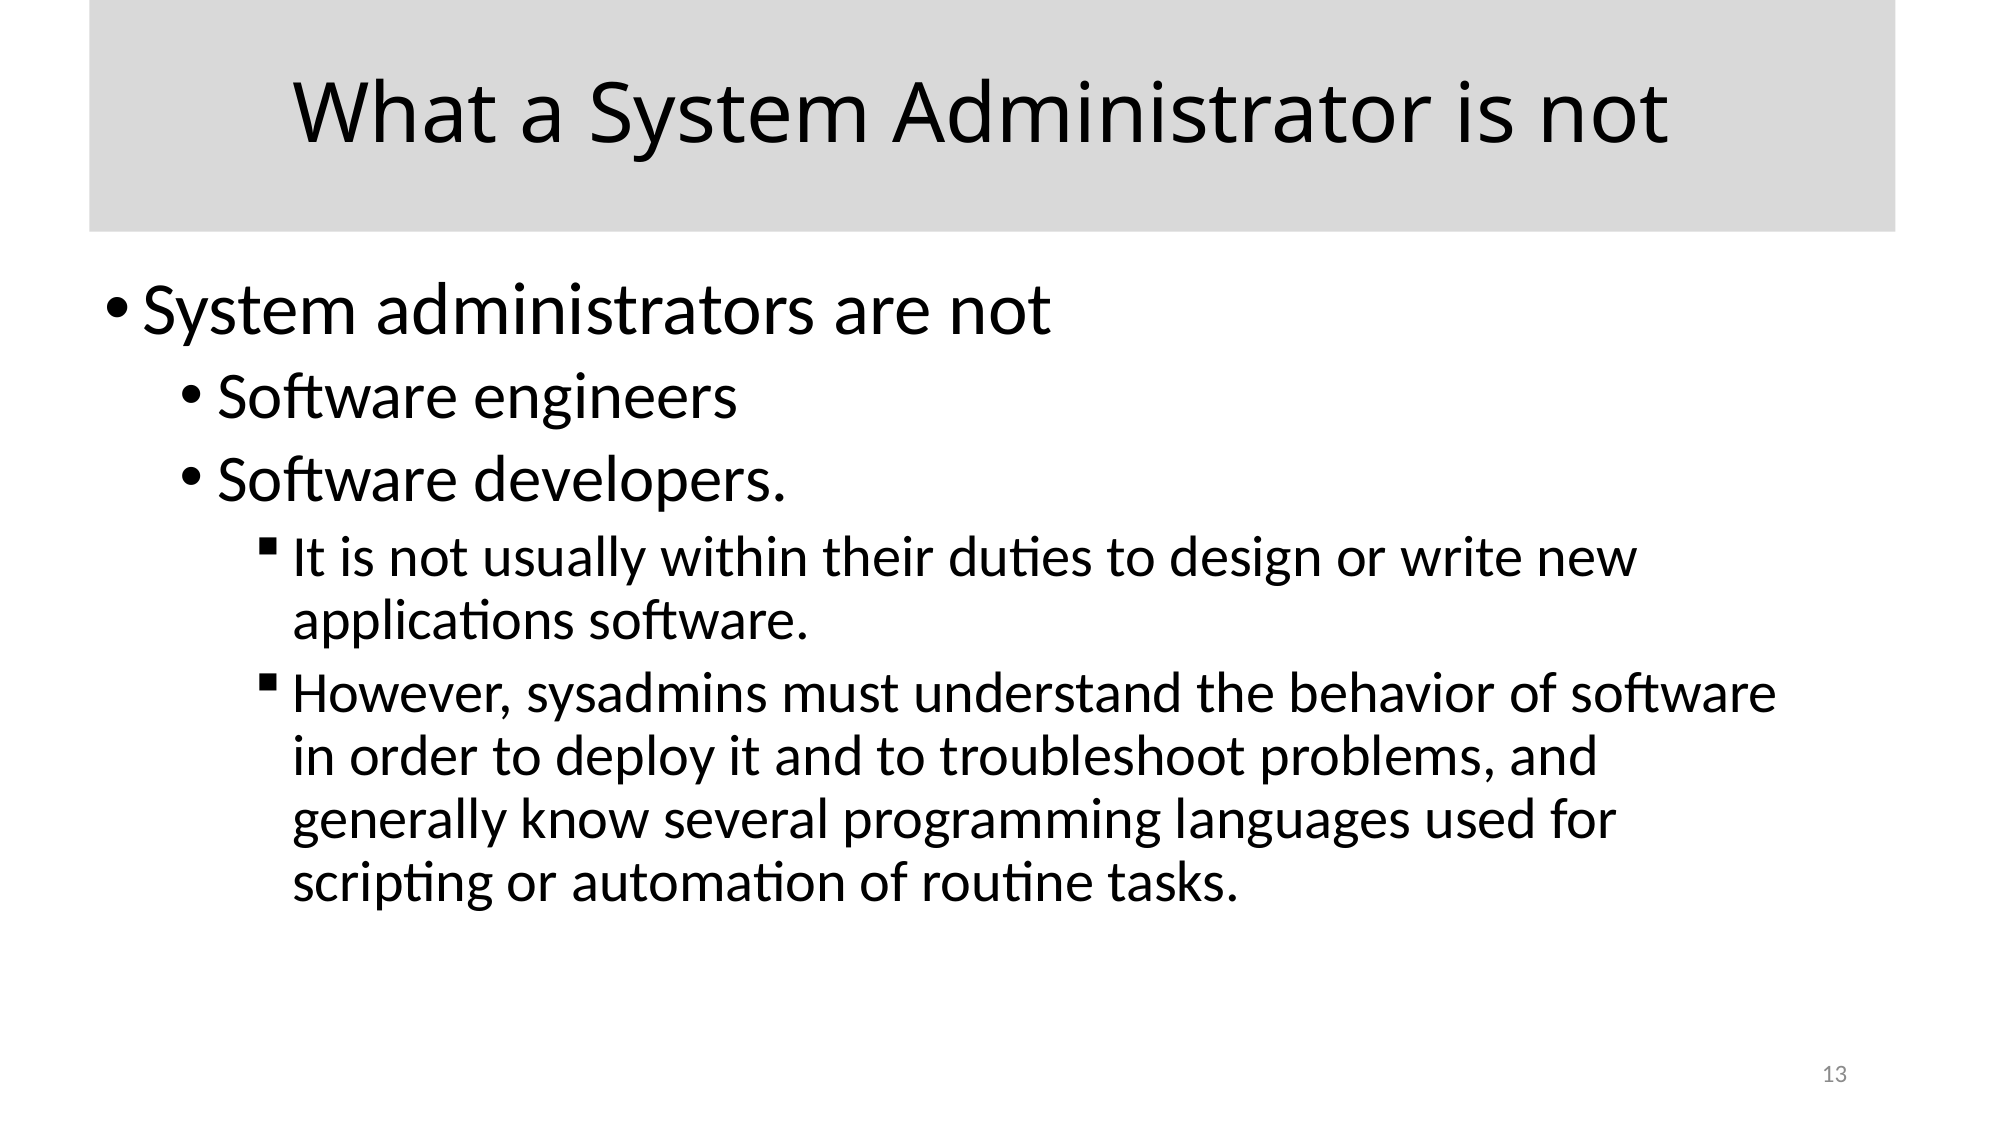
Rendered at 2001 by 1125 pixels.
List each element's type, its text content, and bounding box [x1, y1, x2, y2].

slide_number 13 [1412, 1042, 1863, 1103]
text_box What a System Administrator is not [89, 0, 1896, 232]
list System administrators are not Software engineers Software developers. It is not usually within their duties to design or write new applications software. However, sysadmins must understand the behavior of software in order to deploy it and to troubleshoot problems, and generally know several programming languages used for scripting or automation of routine tasks. [89, 262, 1807, 965]
